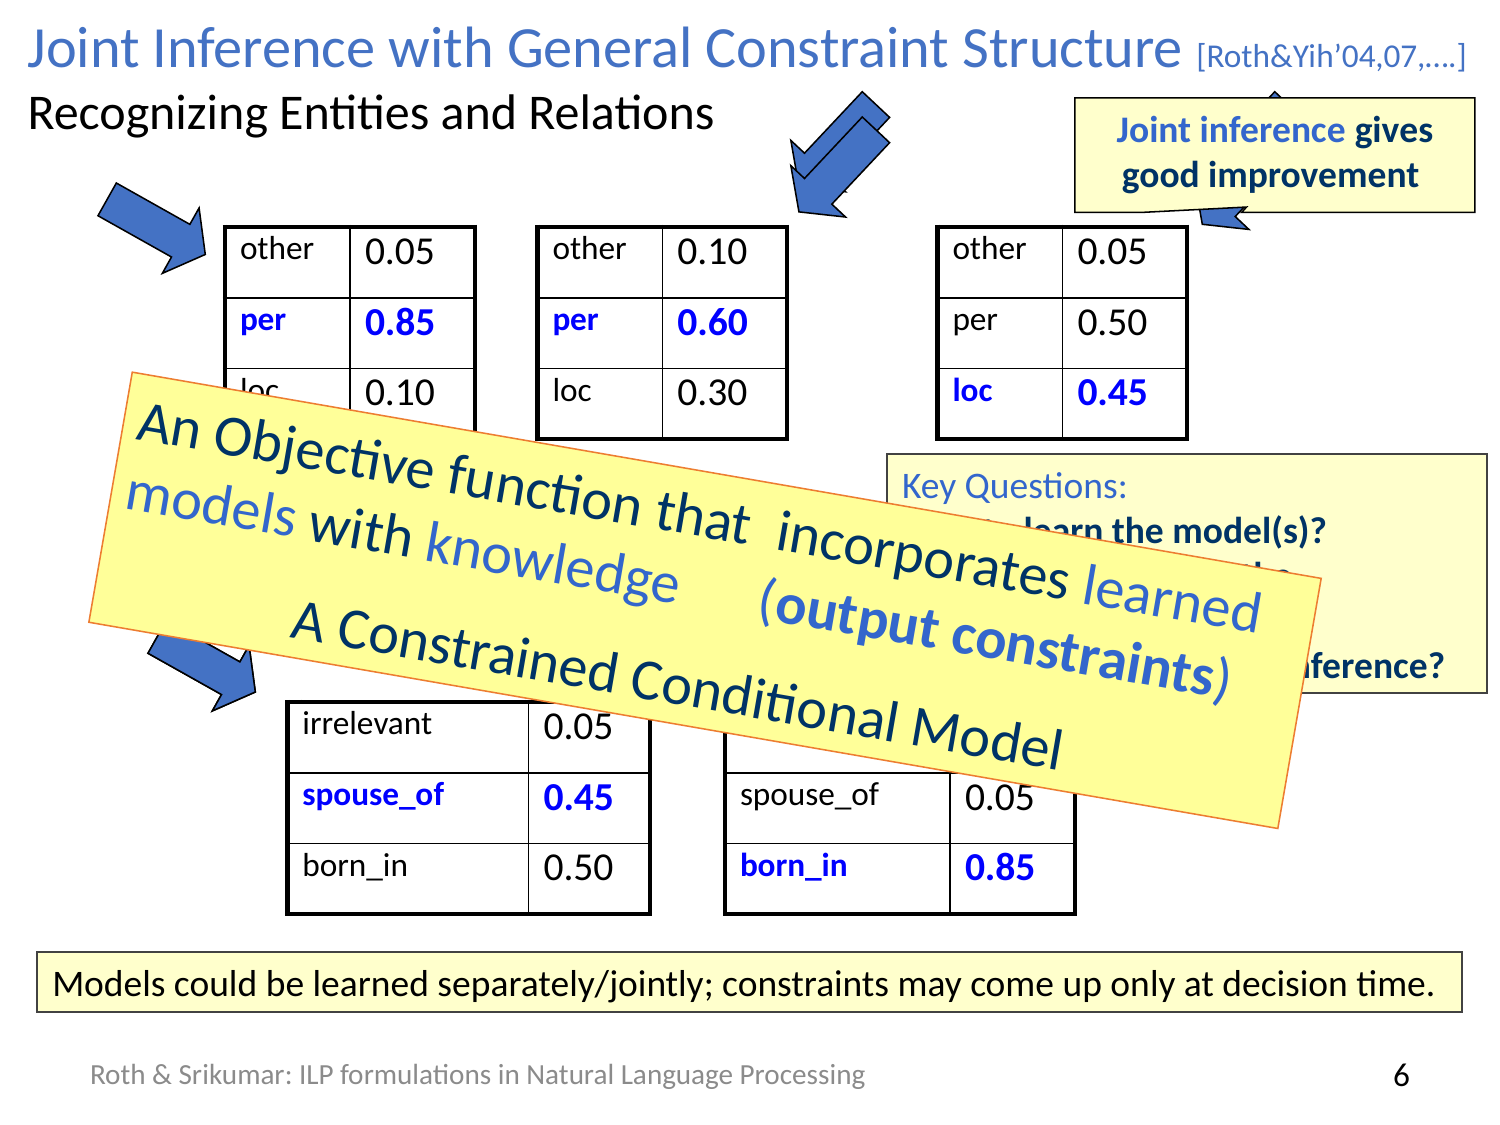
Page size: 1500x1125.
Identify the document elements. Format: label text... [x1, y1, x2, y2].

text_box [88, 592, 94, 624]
text_box Key Questions: How to learn the model(s)? What is the source of the knowledge? How to guide the global inference? [1291, 453, 1488, 694]
table_cell 0.85 [951, 844, 1073, 912]
table_header irrelevant [290, 710, 528, 772]
title Joint Inference with General Constraint Structure [Roth&Yih’04,07,….] Recognizing Entities and Relations [12, 23, 1488, 125]
table_cell 0.05 [951, 774, 1073, 843]
table_cell spouse_of [290, 774, 528, 843]
table_cell born_in [290, 844, 528, 912]
table_cell born_in [727, 844, 949, 912]
text_box An Objective function that incorporates learned models with knowledge (output constraints) A Constrained Conditional Model [594, 693, 1302, 829]
table_header irrelevant [727, 734, 946, 772]
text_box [799, 89, 1288, 703]
text_box Joint inference gives good improvement [1291, 97, 1475, 213]
table_cell spouse_of [727, 774, 949, 843]
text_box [1291, 484, 1400, 685]
table_cell 0.45 [529, 774, 648, 843]
table_cell 0.50 [529, 844, 648, 912]
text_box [99, 114, 876, 703]
table_header 0.05 [529, 710, 648, 772]
slide_number 6 [1074, 1042, 1425, 1103]
footer Roth & Srikumar: ILP formulations in Natural Language Processing [75, 1042, 988, 1103]
text_box Models could be learned separately/jointly; constraints may come up only at decision time. [37, 951, 1463, 1012]
